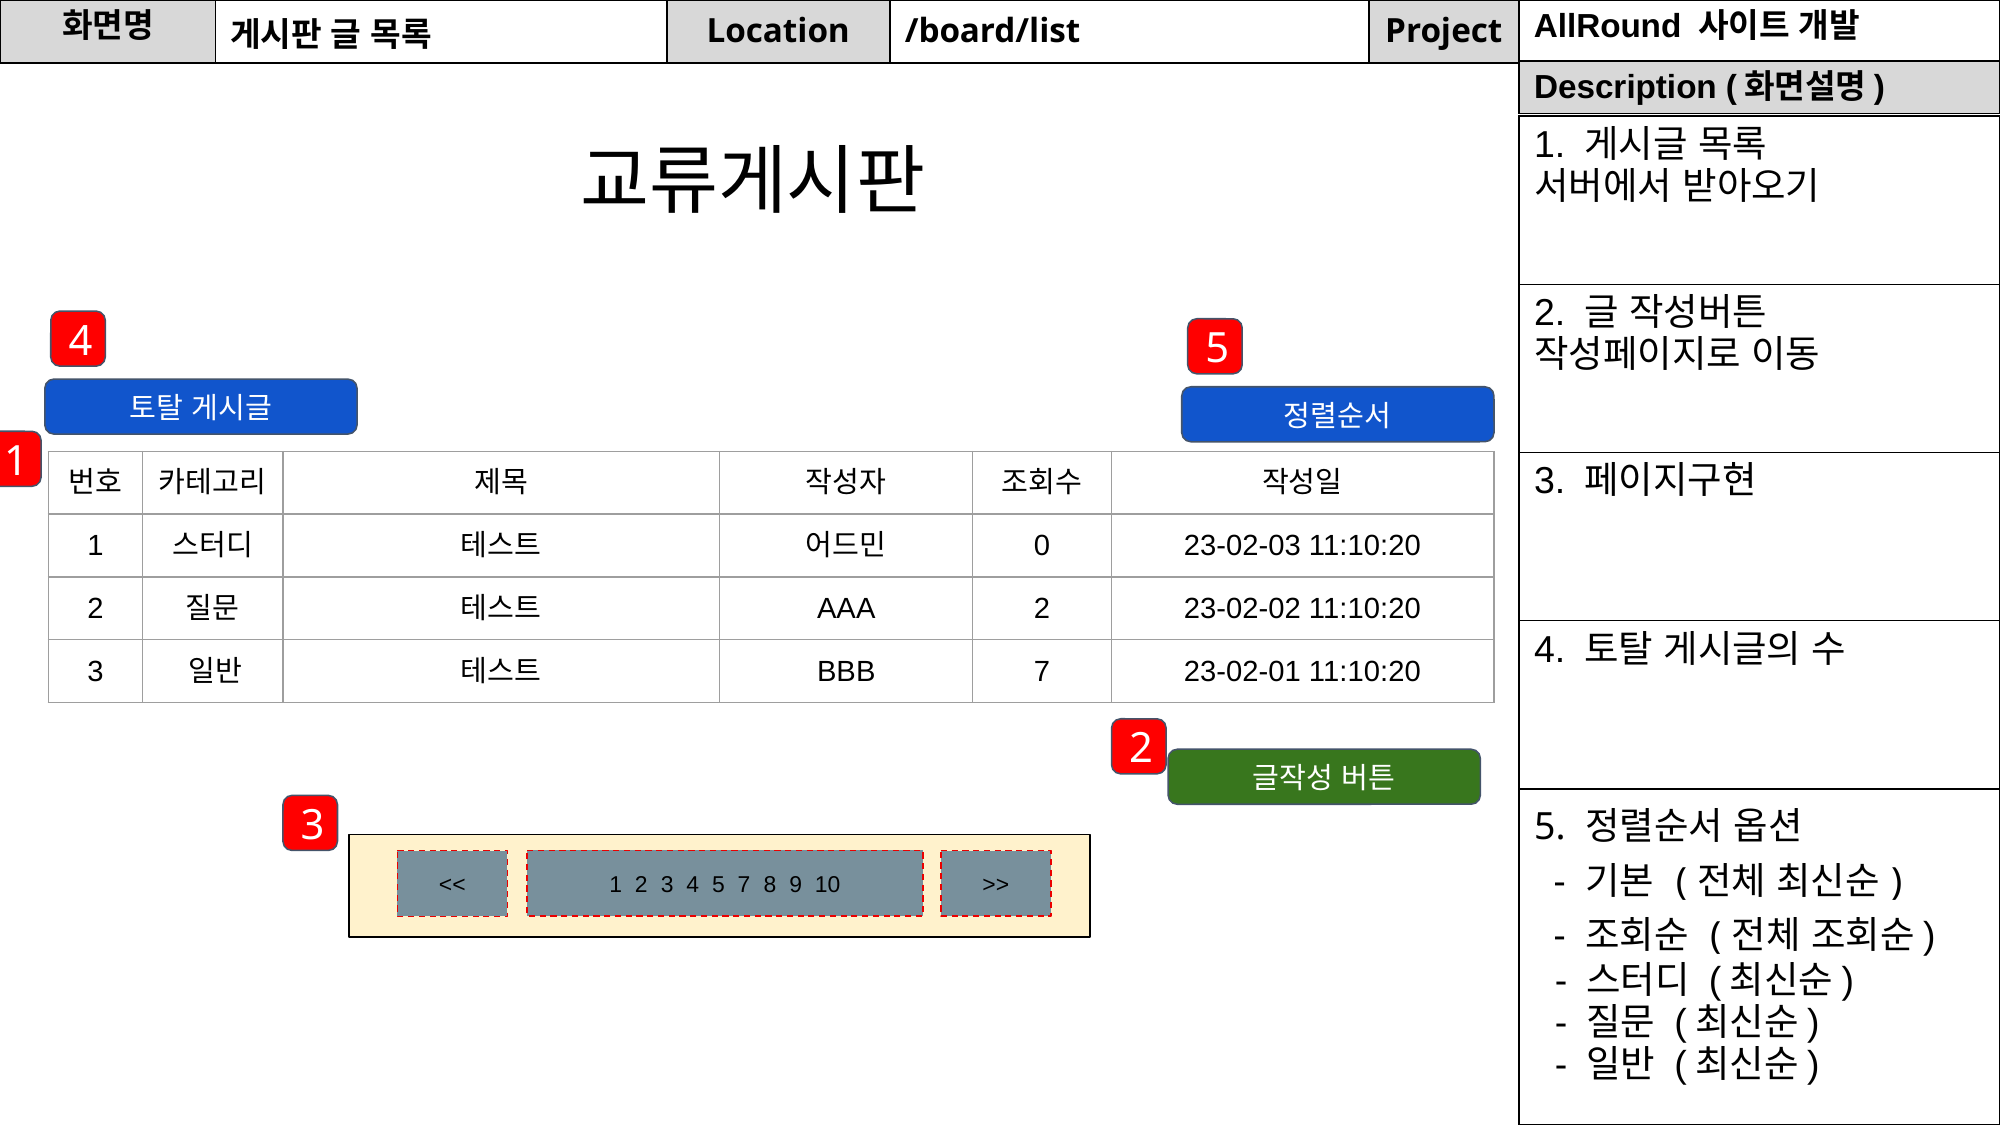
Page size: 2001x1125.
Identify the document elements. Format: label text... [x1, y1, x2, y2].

table_cell 23-02-02 11:10:20 [1112, 578, 1493, 639]
table_cell 2. 글 작성버튼 작성페이지로 이동 [1520, 285, 1999, 452]
table_cell BBB [720, 640, 972, 702]
text_box 글작성 버튼 [1168, 749, 1481, 805]
table_cell 테스트 [284, 515, 719, 576]
table_header 조회수 [973, 452, 1111, 513]
text_box 1 [0, 431, 42, 487]
table_cell 질문 [143, 578, 282, 639]
table_cell 2 [973, 578, 1111, 639]
text_box 3 [282, 795, 338, 851]
table_header 1. 게시글 목록 서버에서 받아오기 [1520, 117, 1999, 284]
text_box >> [940, 850, 1051, 917]
text_box 2 [1111, 718, 1167, 774]
table_cell 4. 토탈 게시글의 수 [1520, 621, 1999, 788]
text_box << [397, 850, 508, 917]
text_box 토탈 게시글 [44, 379, 358, 435]
table_header 작성일 [1112, 452, 1493, 513]
table_cell 일반 [143, 640, 282, 702]
text_box [348, 834, 1091, 937]
table_header 번호 [49, 452, 142, 513]
table_cell 어드민 [720, 515, 972, 576]
table_header /board/list [891, 1, 1368, 62]
text_box 1 2 3 4 5 7 8 9 10 [527, 850, 923, 917]
table_cell 23-02-03 11:10:20 [1112, 515, 1493, 576]
table_cell 23-02-01 11:10:20 [1112, 640, 1493, 702]
table_header 화면명 [1, 1, 215, 62]
table_cell 스터디 [143, 515, 282, 576]
text_box 5 [1187, 318, 1243, 374]
table_header 작성자 [720, 452, 972, 513]
table_header 게시판 글 목록 [216, 1, 666, 62]
table_header 카테고리 [143, 452, 282, 513]
table_cell 1 [49, 515, 142, 576]
text_box 교류게시판 [339, 117, 1166, 285]
table_cell AAA [720, 578, 972, 639]
table_header AllRound 사이트 개발 [1520, 1, 1999, 60]
text_box 4 [50, 311, 106, 367]
table_cell 테스트 [284, 578, 719, 639]
table_header 제목 [284, 452, 719, 513]
table_cell 테스트 [284, 640, 719, 702]
table_header Description (화면설명) [1520, 62, 1999, 113]
table_cell 7 [973, 640, 1111, 702]
table_cell 0 [973, 515, 1111, 576]
text_box 정렬순서 [1181, 386, 1495, 442]
table_cell 2 [49, 578, 142, 639]
table_cell 5. 정렬순서 옵션 - 기본 (전체 최신순) - 조회순 (전체 조회순) - 스터디 (최신순) - 질문 (최신순) - 일반 (최신순) [1520, 790, 1999, 1124]
table_cell 3 [49, 640, 142, 702]
table_cell 3. 페이지구현 [1520, 453, 1999, 620]
table_header Location [668, 1, 889, 62]
table_header Project [1370, 1, 1518, 62]
